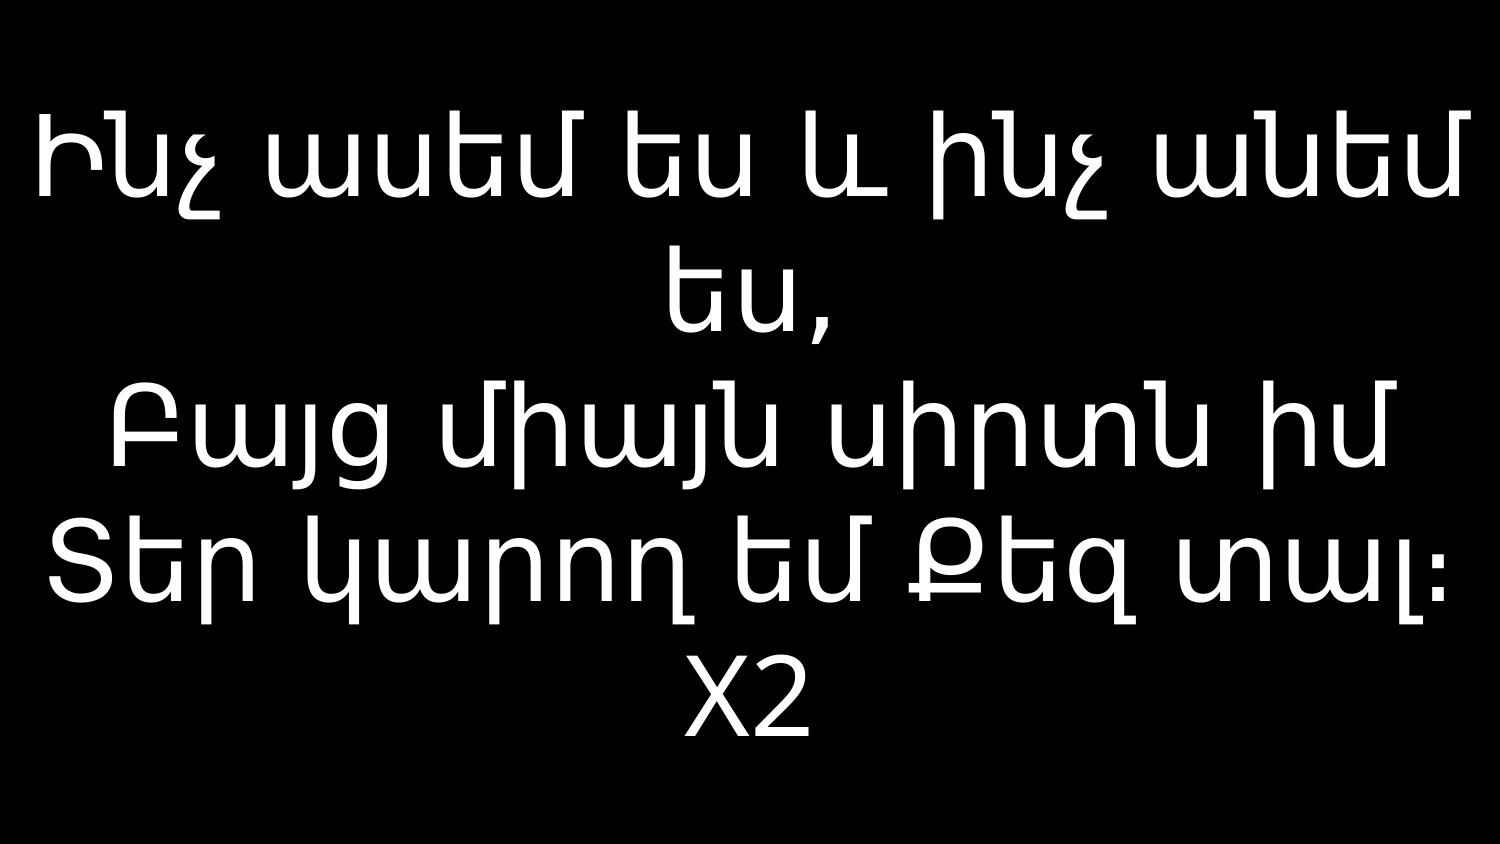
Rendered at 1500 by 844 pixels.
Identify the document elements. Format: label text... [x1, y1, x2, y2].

title Ինչ ասեմ ես և ինչ անեմ ես, Բայց միայն սիրտն իմ Տեր կարող եմ Քեզ տալ։ X2 [0, 0, 1500, 844]
